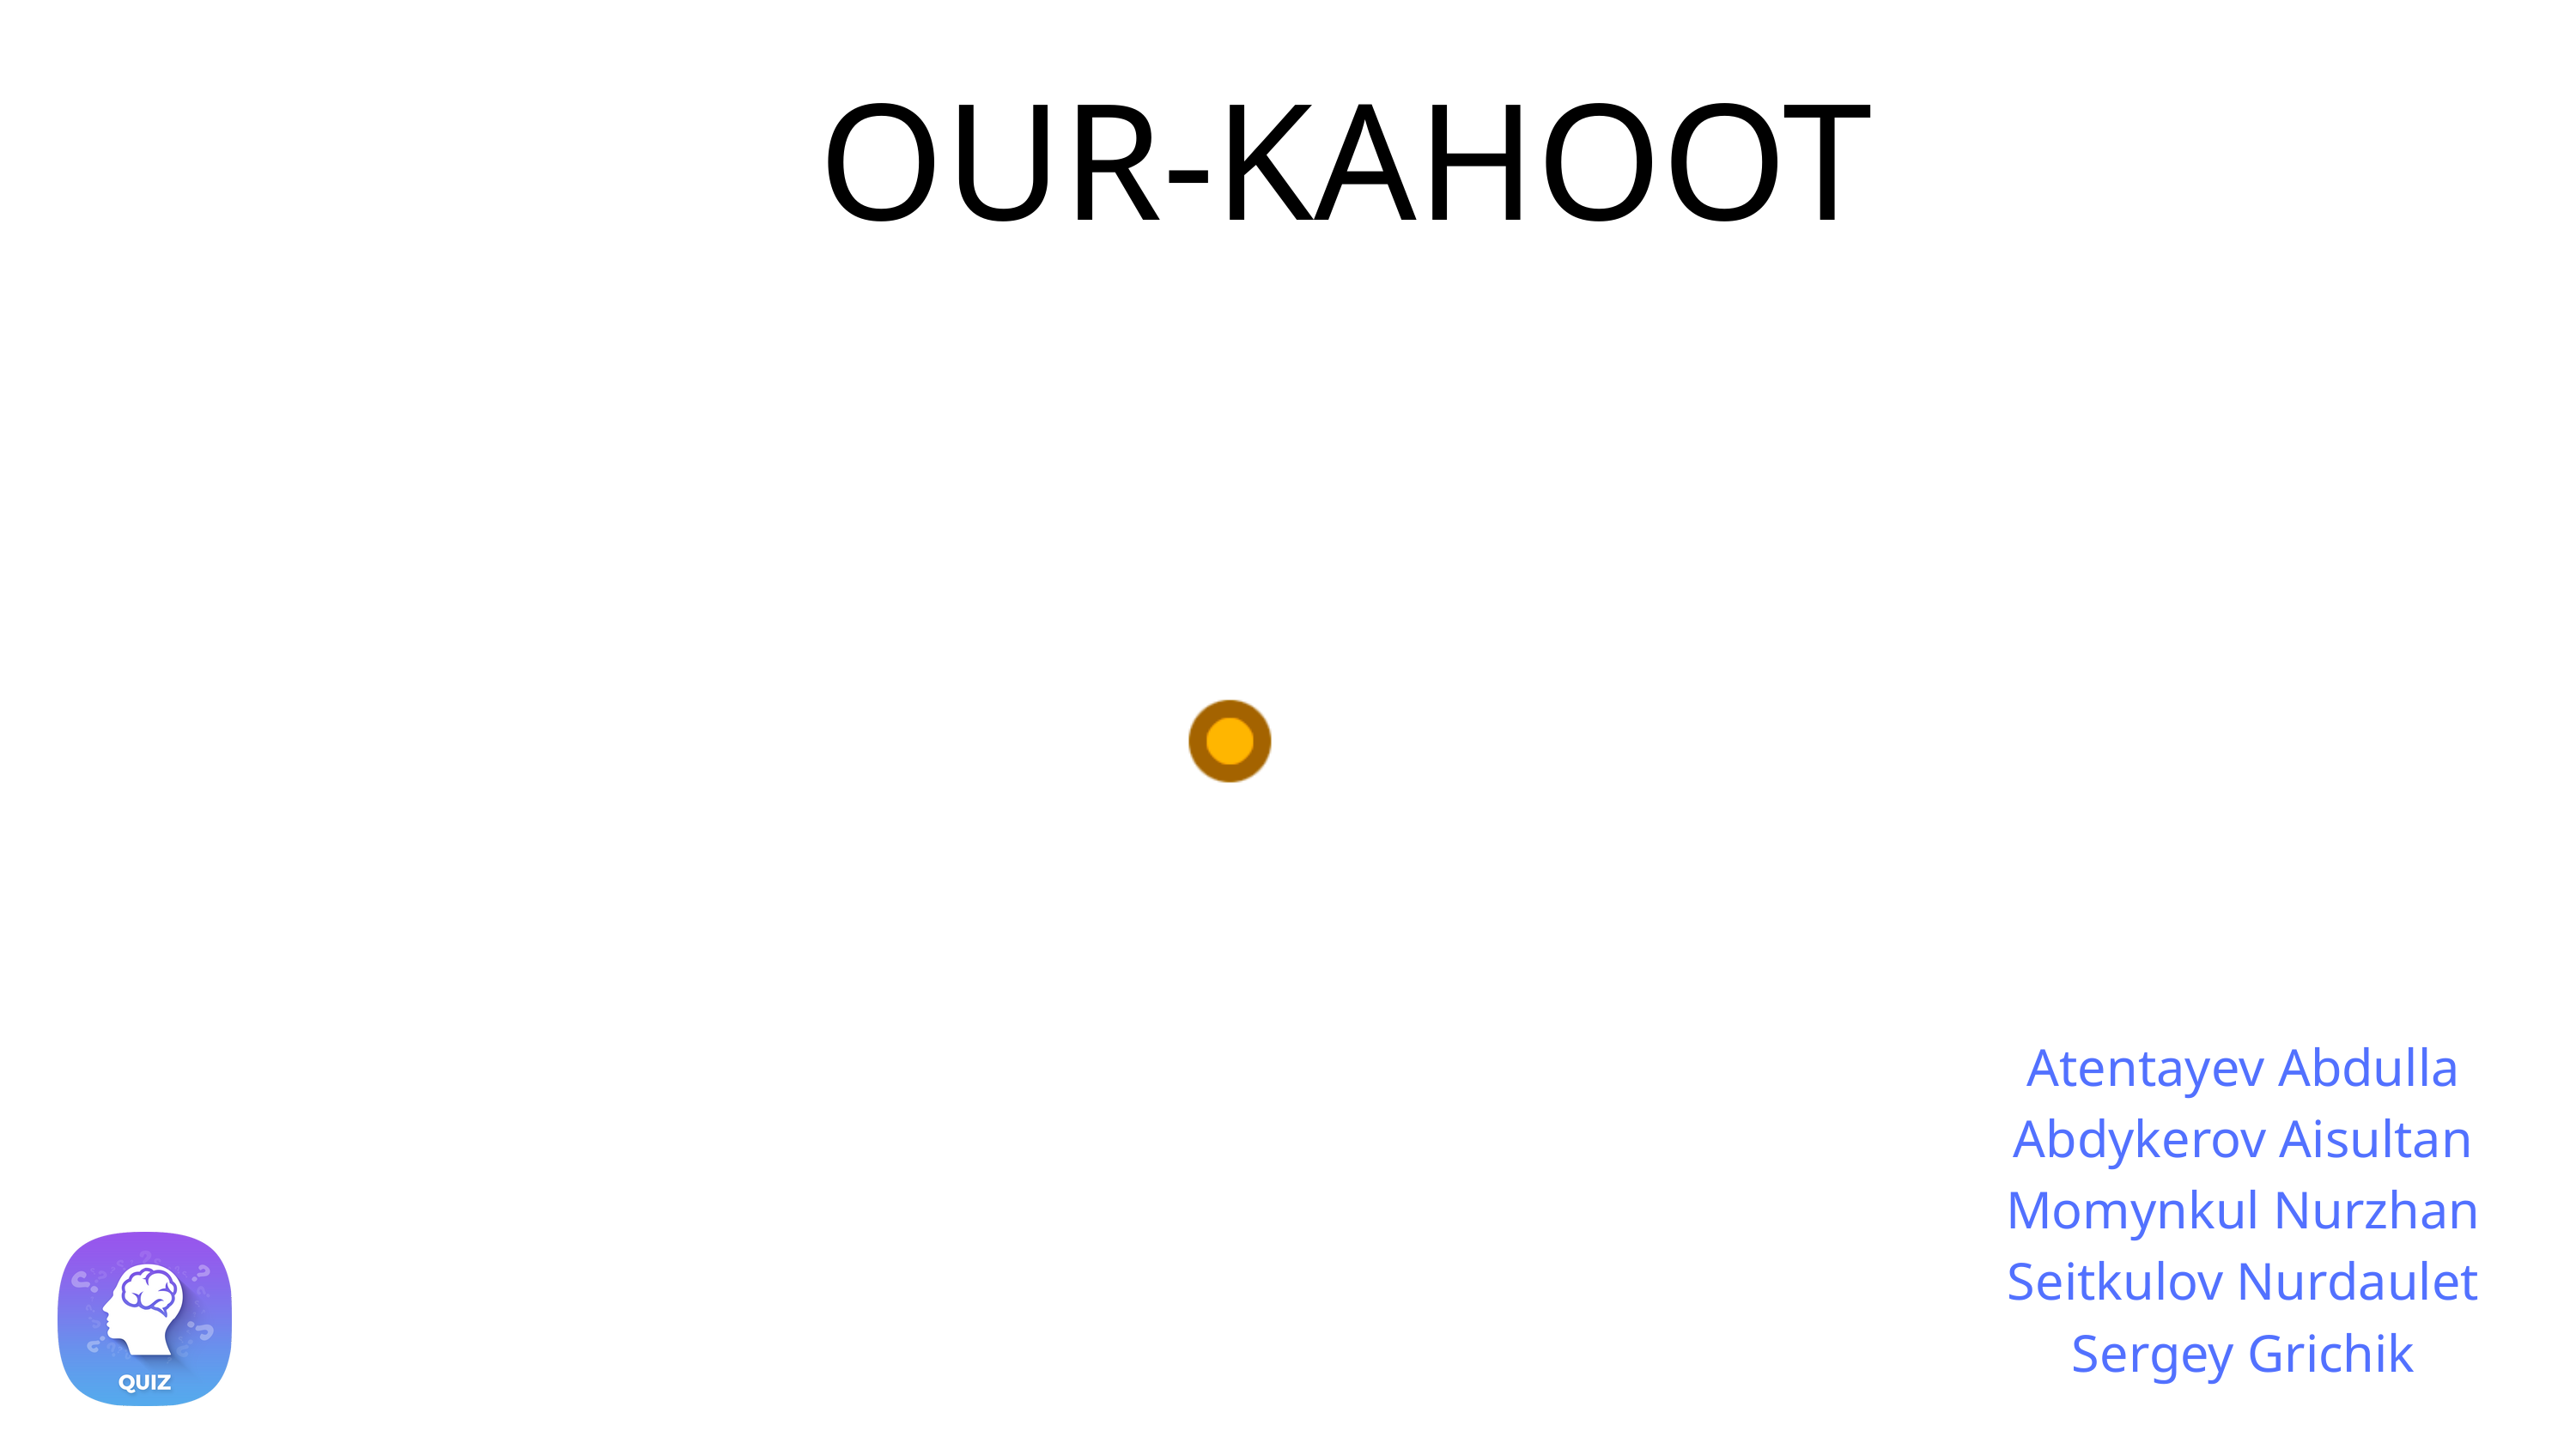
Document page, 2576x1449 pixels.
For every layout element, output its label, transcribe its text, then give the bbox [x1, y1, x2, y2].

text_box OUR-KAHOOT [750, 27, 1941, 252]
picture [805, 380, 1699, 1275]
picture [58, 1232, 232, 1406]
text_box Atentayev Abdulla Abdykerov Aisultan Momynkul Nurzhan Seitkulov Nurdaulet Sergey Grichik [1969, 1024, 2518, 1382]
